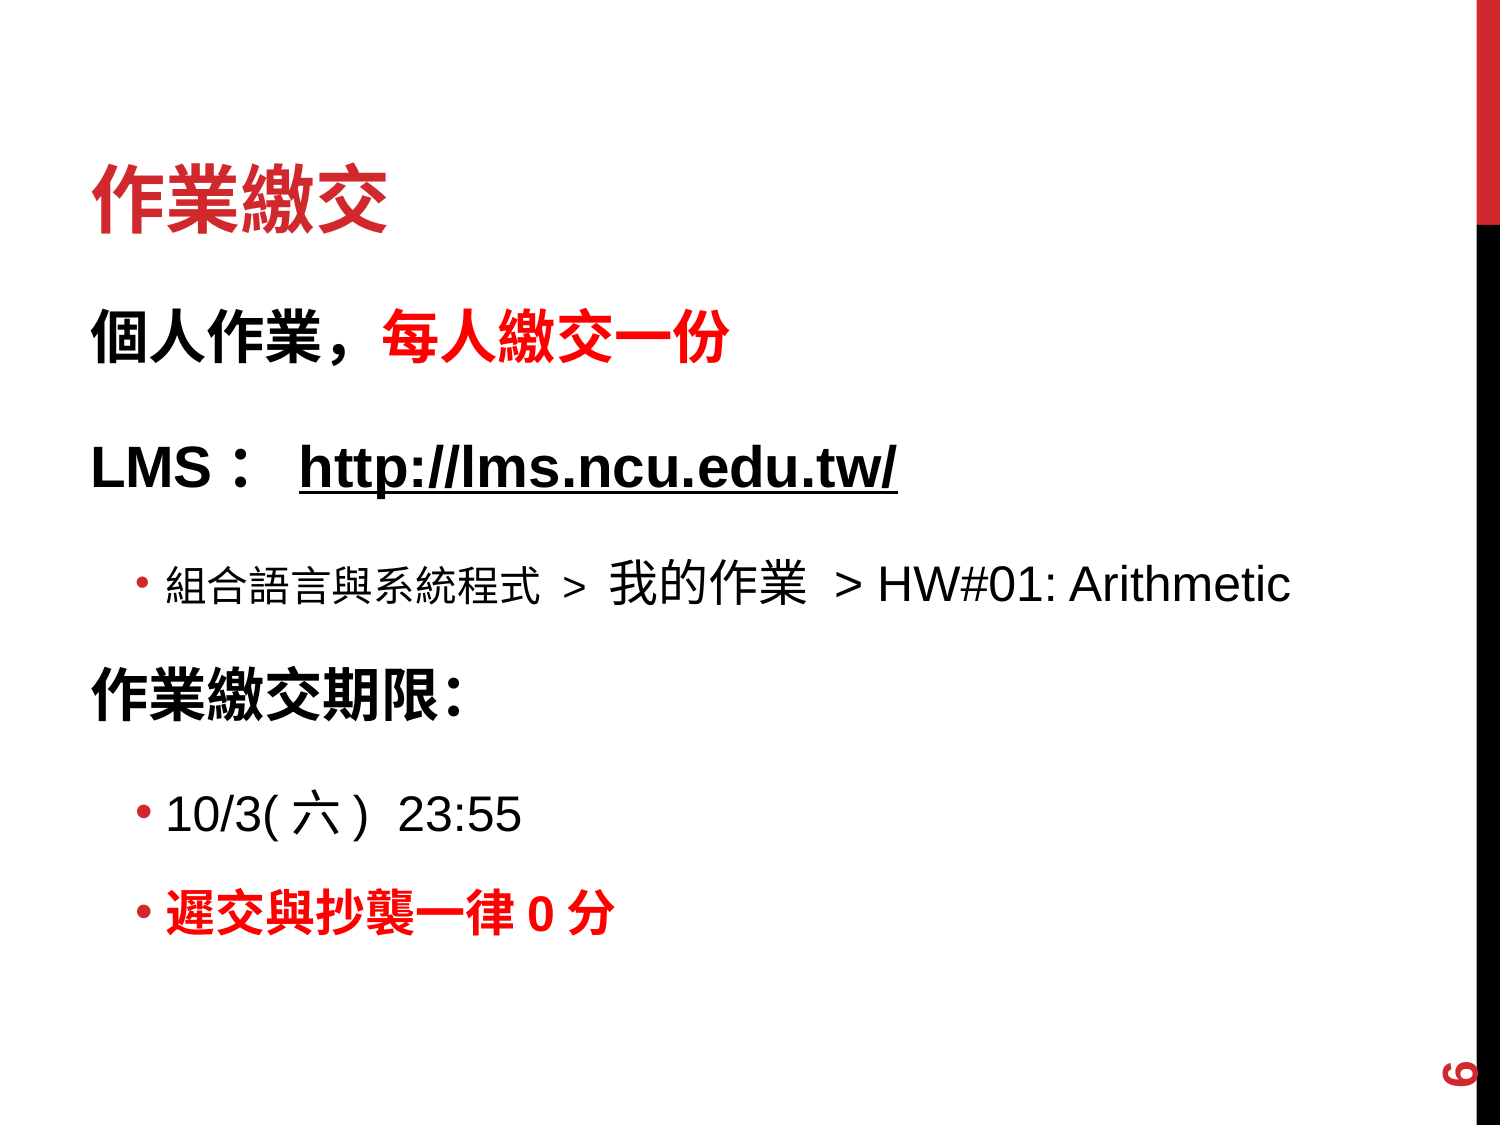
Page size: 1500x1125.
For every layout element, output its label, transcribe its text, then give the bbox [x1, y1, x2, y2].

list 個人作業，每人繳交一份 LMS：http://lms.ncu.edu.tw/ 組合語言與系統程式 > 我的作業 > HW#01: Arithmetic 作業繳交期限： 10/3(六) 23:55 遲交與抄襲一律0分 [75, 257, 1325, 976]
text_box ‹#› [1427, 887, 1488, 1104]
title 作業繳交 [75, 24, 1025, 250]
